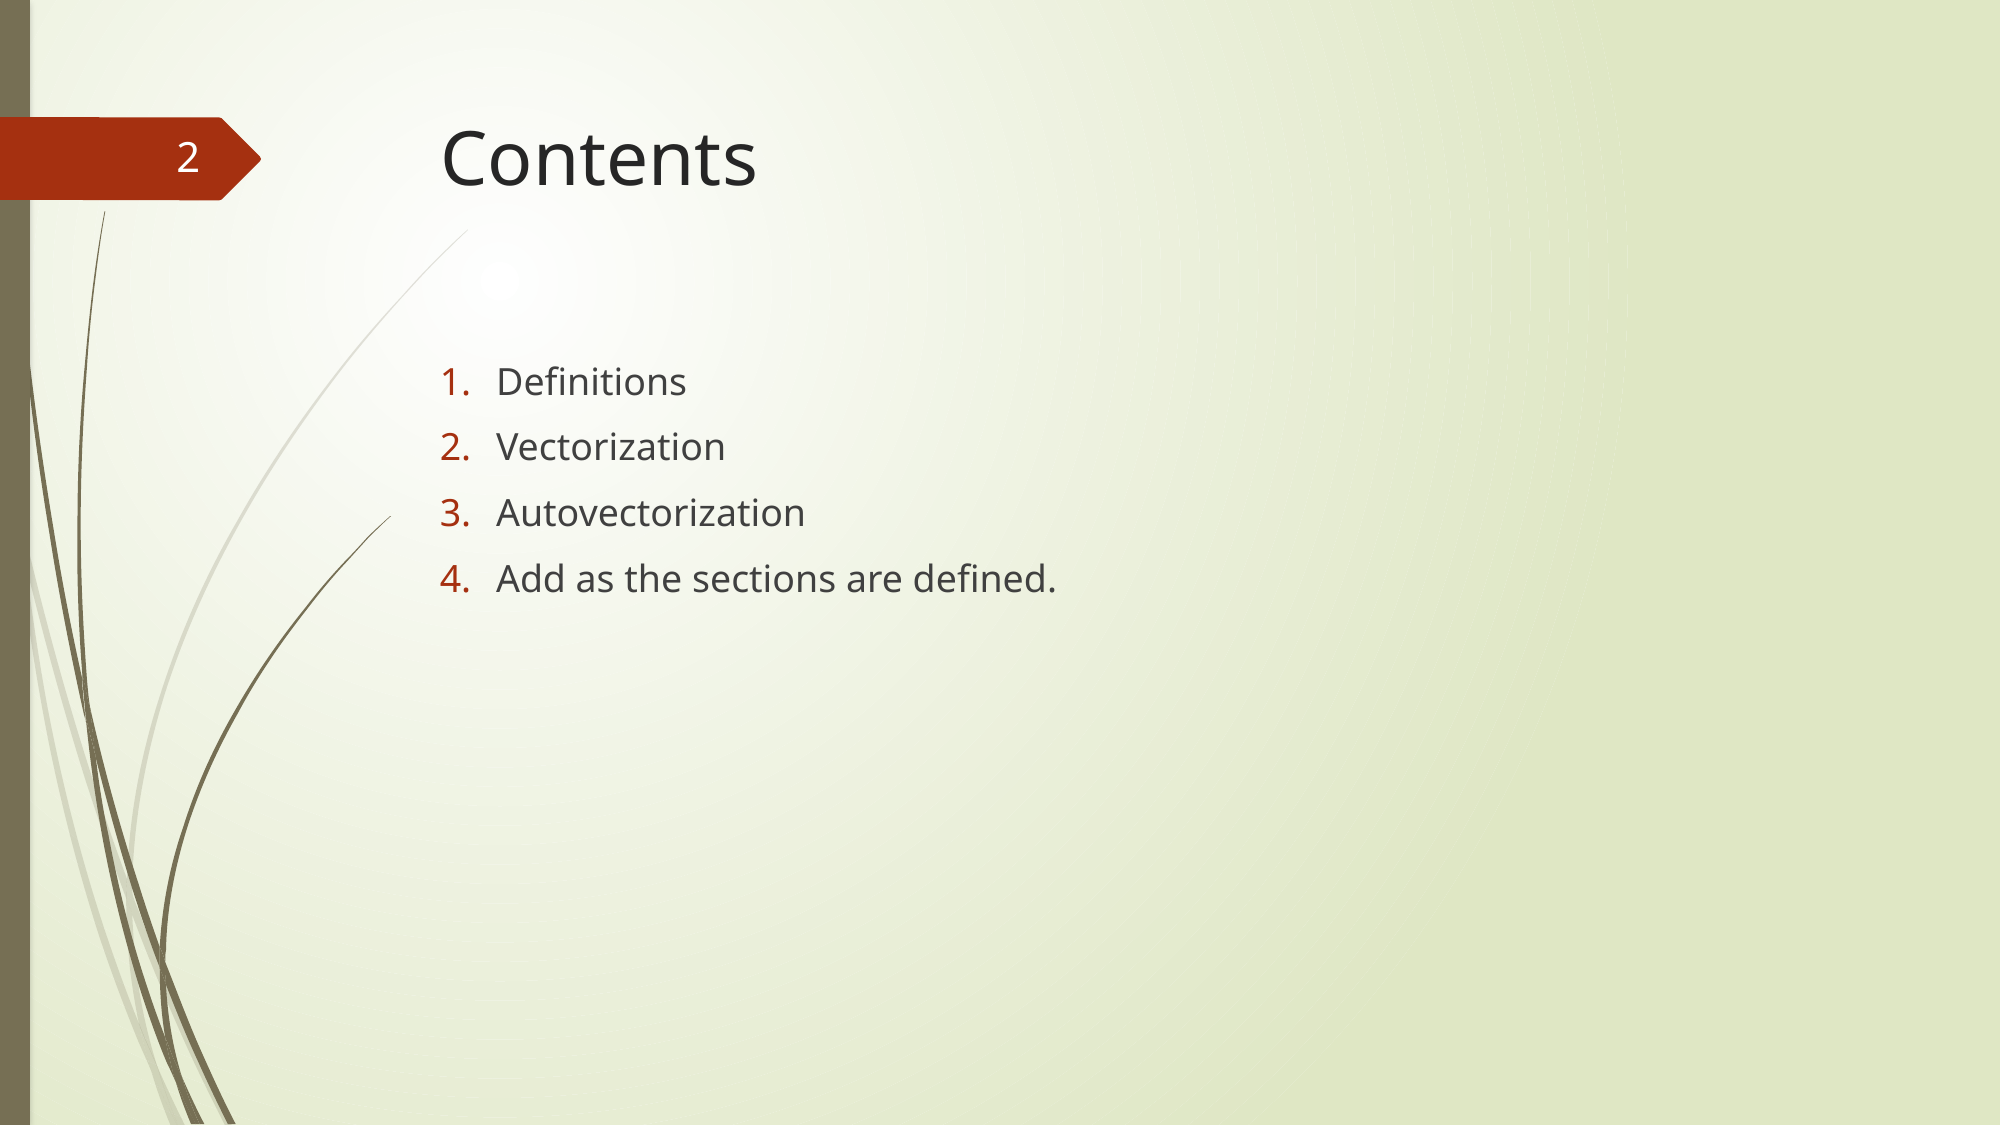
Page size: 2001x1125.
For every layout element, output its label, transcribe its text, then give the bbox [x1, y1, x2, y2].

list Definitions Vectorization Autovectorization Add as the sections are defined. [424, 350, 1888, 970]
slide_number 2 [87, 129, 216, 190]
title Contents [425, 102, 1888, 313]
